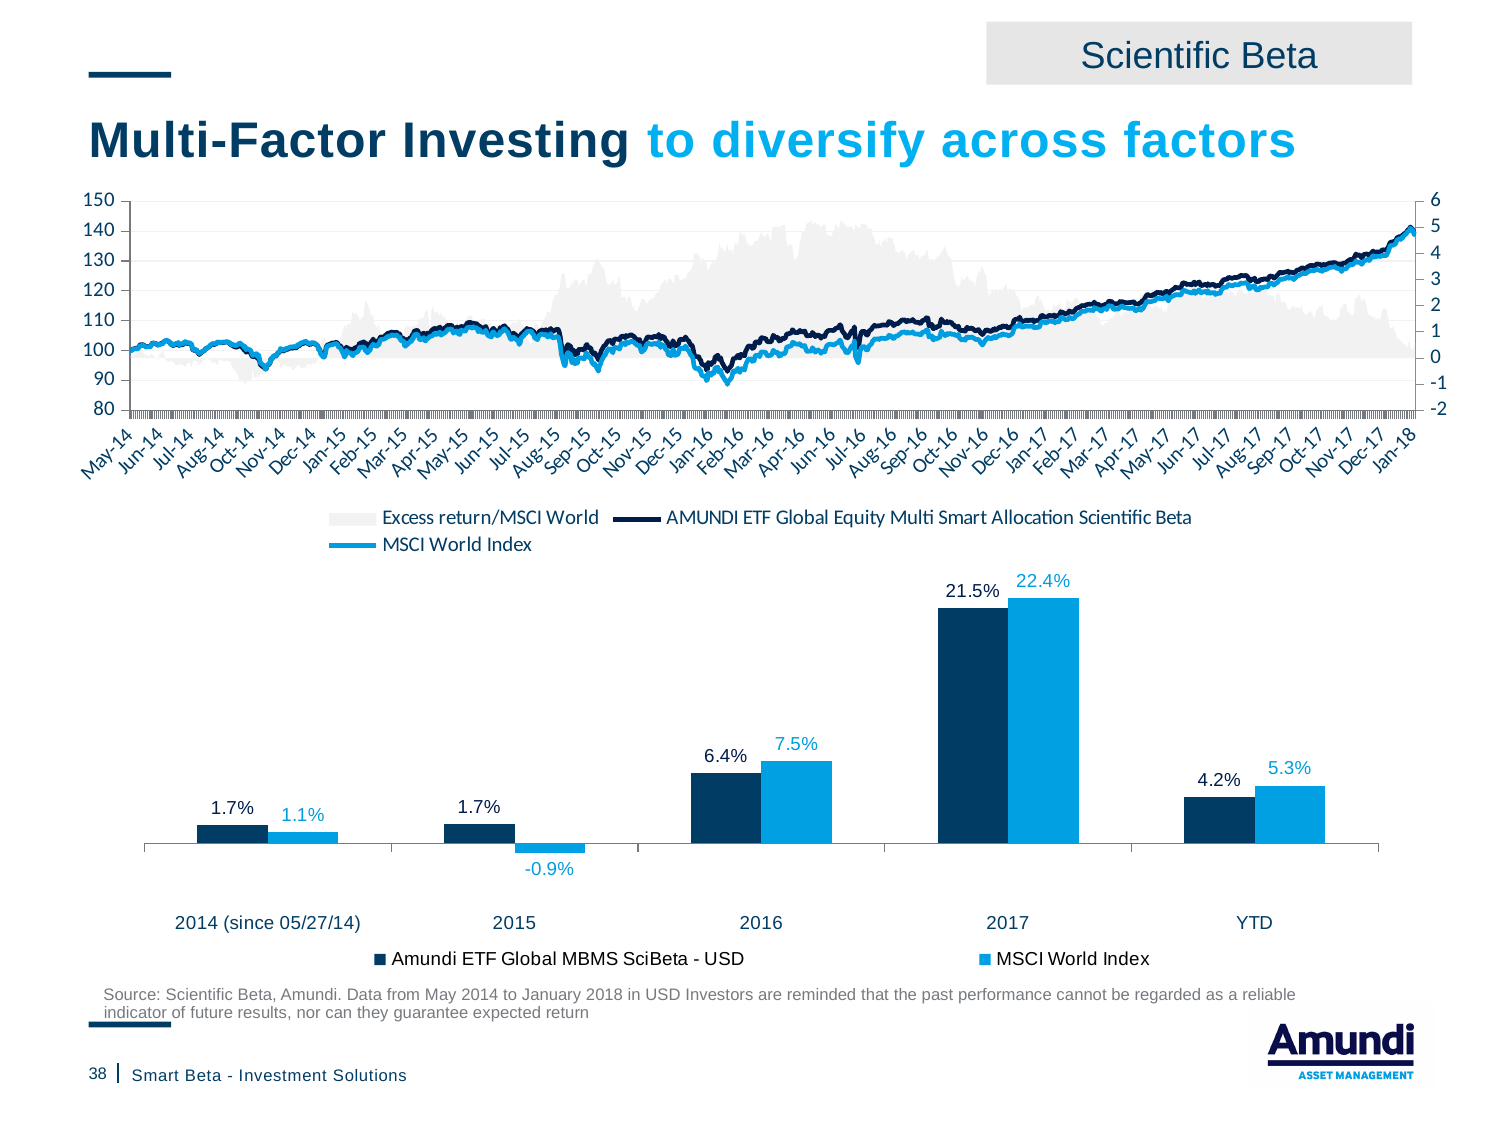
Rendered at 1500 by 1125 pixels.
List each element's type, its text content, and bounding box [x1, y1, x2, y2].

text_box Smart Beta - Investment Solutions [130, 1064, 986, 1094]
text_box Source: Scientific Beta, Amundi. Data from May 2014 to January 2018 in USD Investors are reminded that the past performance cannot be regarded as a reliable indicator of future results, nor can they guarantee expected return [88, 978, 1322, 1030]
chart [49, 183, 1477, 979]
picture [1245, 1001, 1436, 1088]
text_box Scientific Beta [985, 21, 1413, 86]
slide_number 38 [88, 1062, 119, 1093]
title Multi-Factor Investing to diversify across factors [88, 114, 1412, 179]
